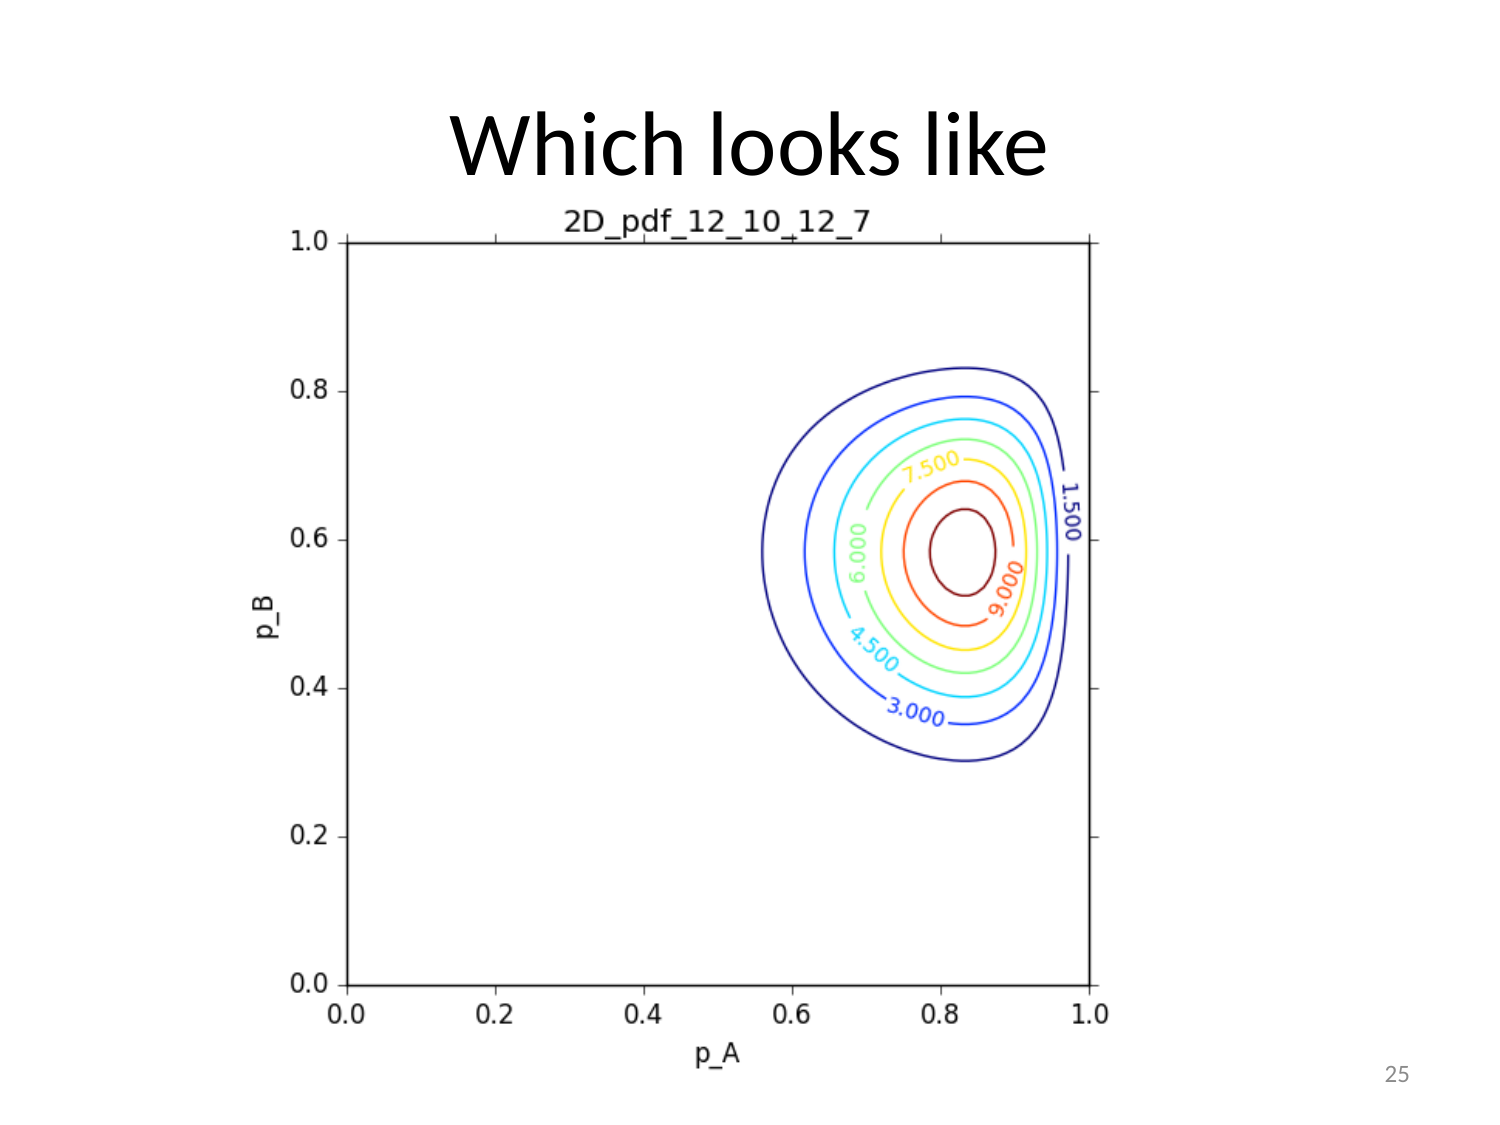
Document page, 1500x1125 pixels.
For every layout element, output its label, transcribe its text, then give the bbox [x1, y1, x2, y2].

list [83, 181, 1322, 1118]
slide_number 25 [1326, 1042, 1425, 1103]
title Which looks like [75, 45, 1425, 233]
